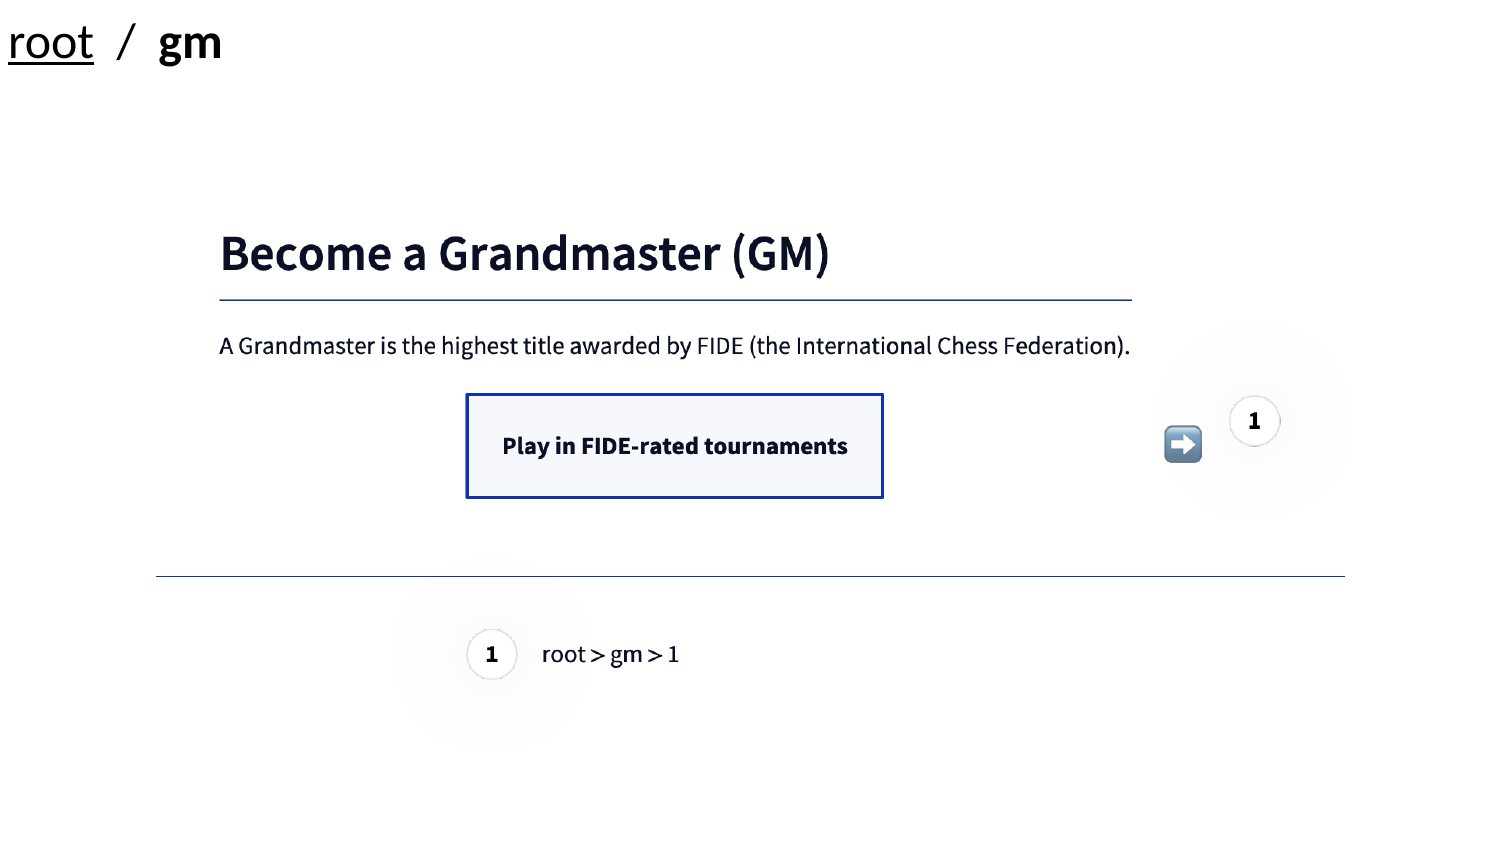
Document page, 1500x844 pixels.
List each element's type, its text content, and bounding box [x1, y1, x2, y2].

picture [62, 64, 1438, 844]
text_box root / gm [0, 0, 1500, 76]
